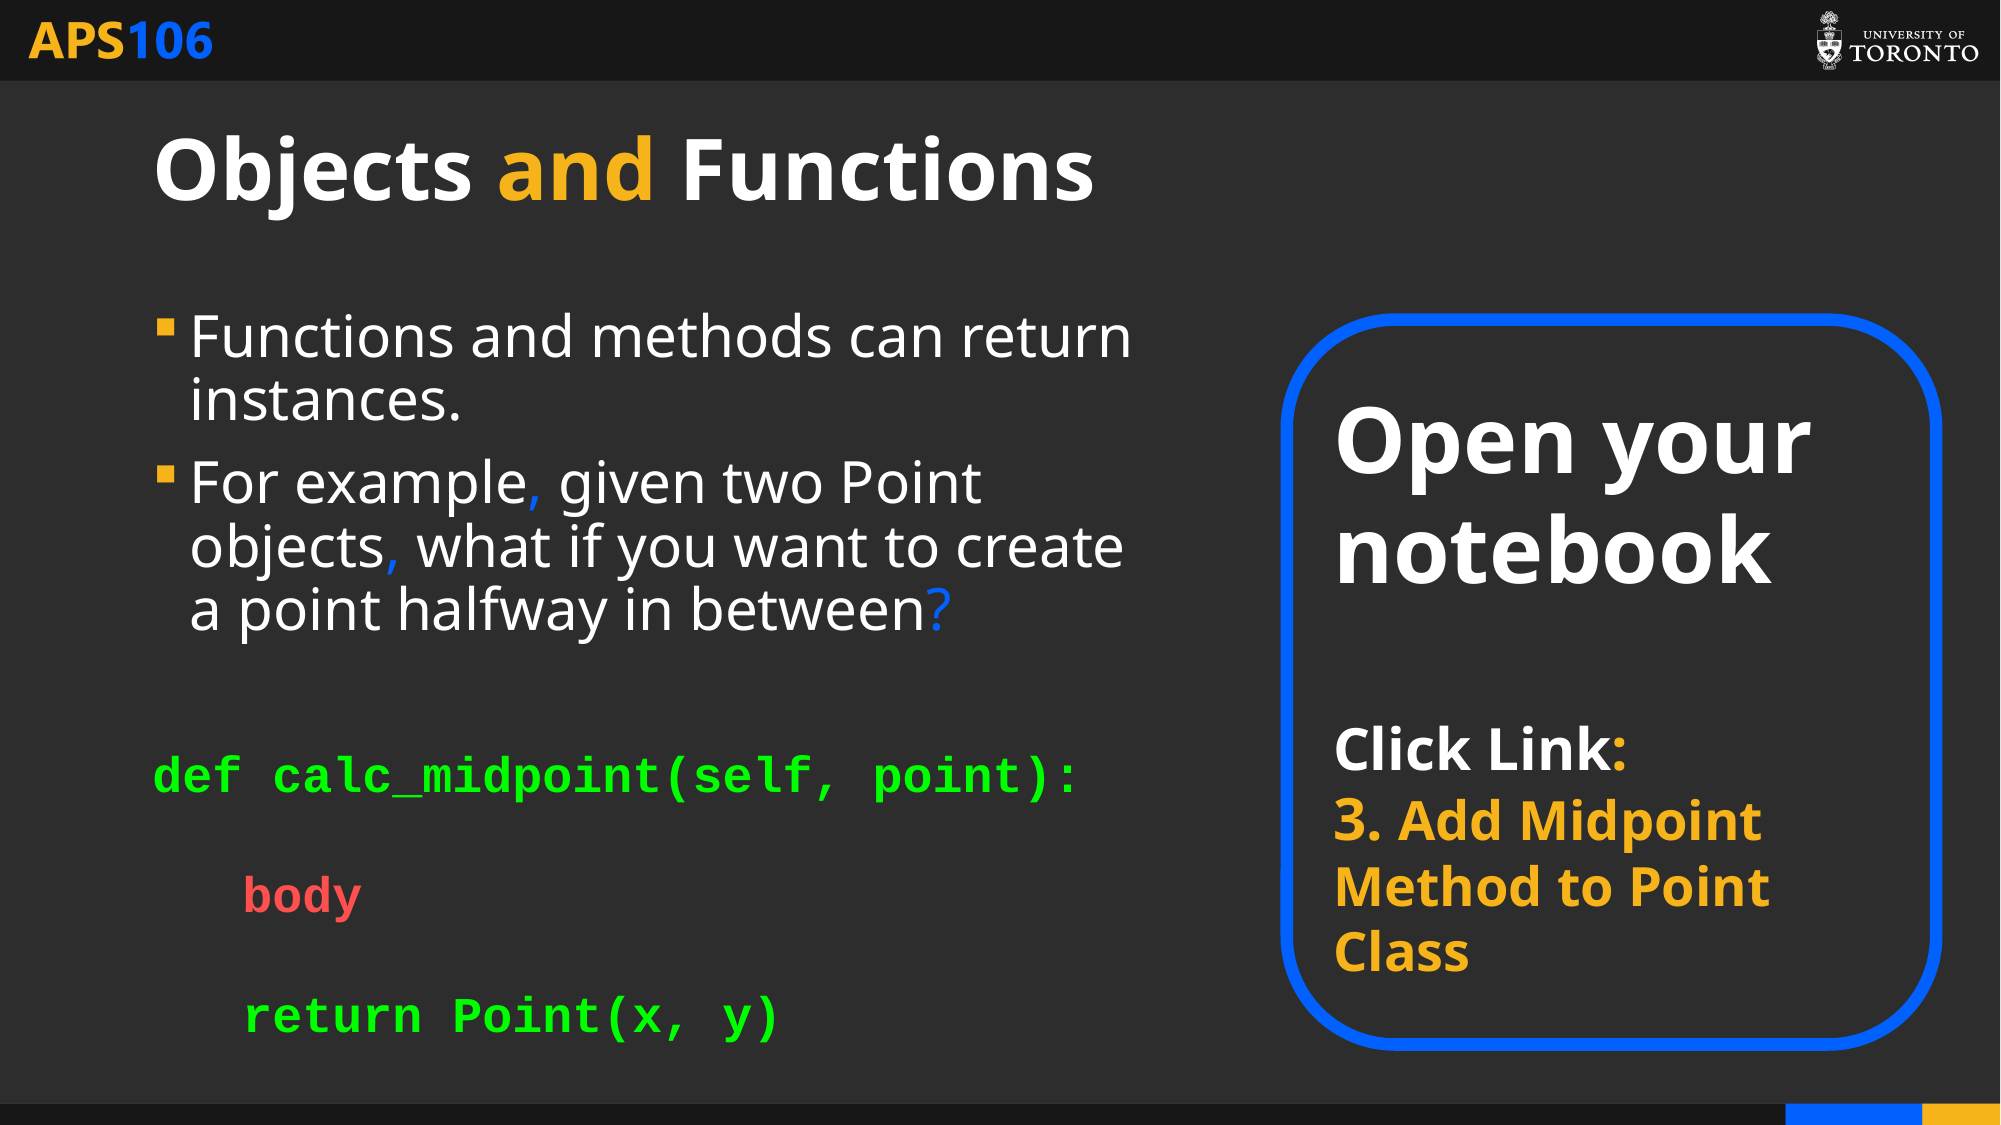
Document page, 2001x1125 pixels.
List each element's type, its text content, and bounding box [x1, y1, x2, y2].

text_box Open your notebook Click Link: 3. Add Midpoint Method to Point Class [1285, 318, 1938, 1046]
picture [0, 0, 2001, 1125]
text_box def calc_midpoint(self, point): body return Point(x, y) [137, 735, 1141, 1051]
title Objects and Functions [137, 119, 1863, 227]
list Functions and methods can return instances. For example, given two Point objects, what if you want to create a point halfway in between? [137, 299, 1177, 1093]
